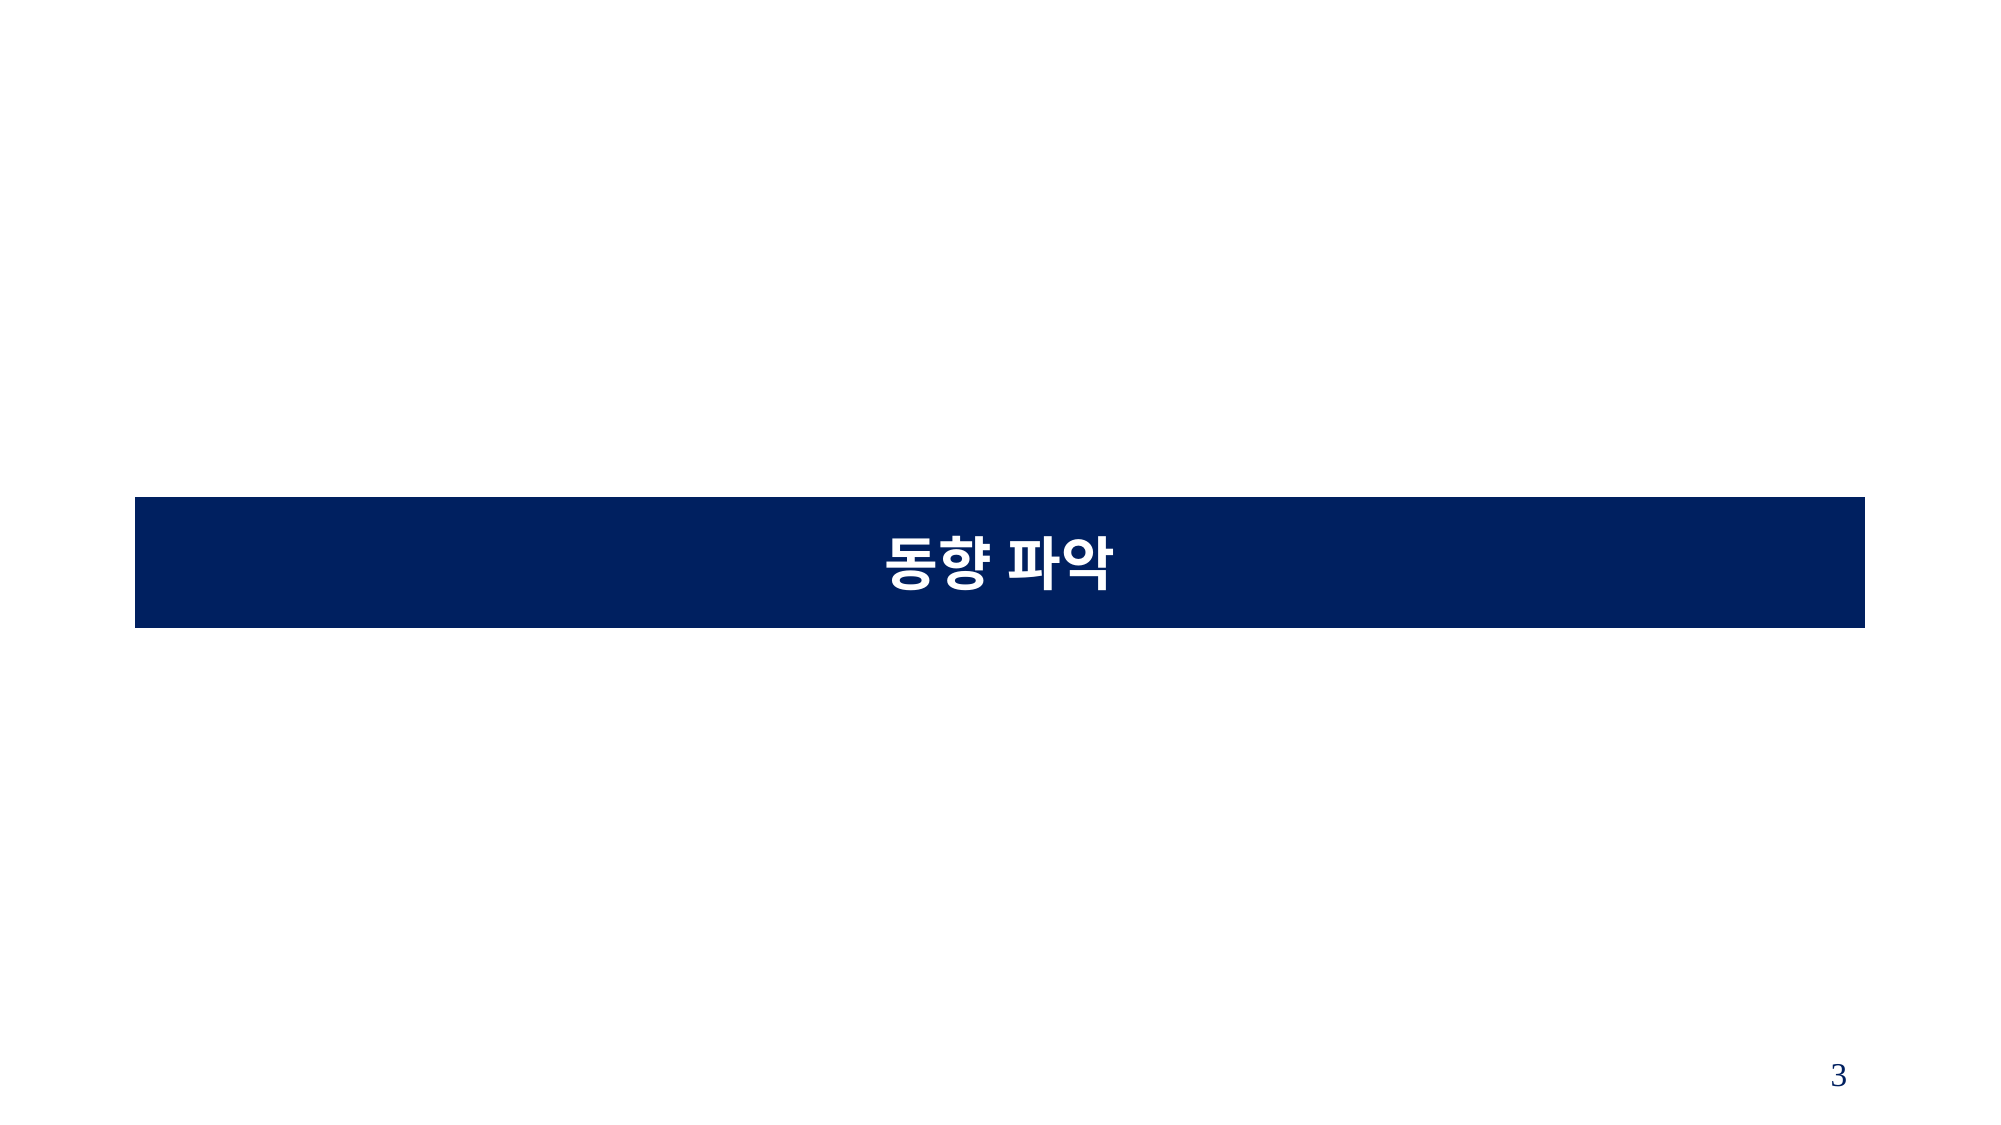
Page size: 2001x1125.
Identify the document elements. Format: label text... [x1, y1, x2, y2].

slide_number 3 [1412, 1042, 1863, 1103]
text_box 동향 파악 [136, 498, 1863, 627]
